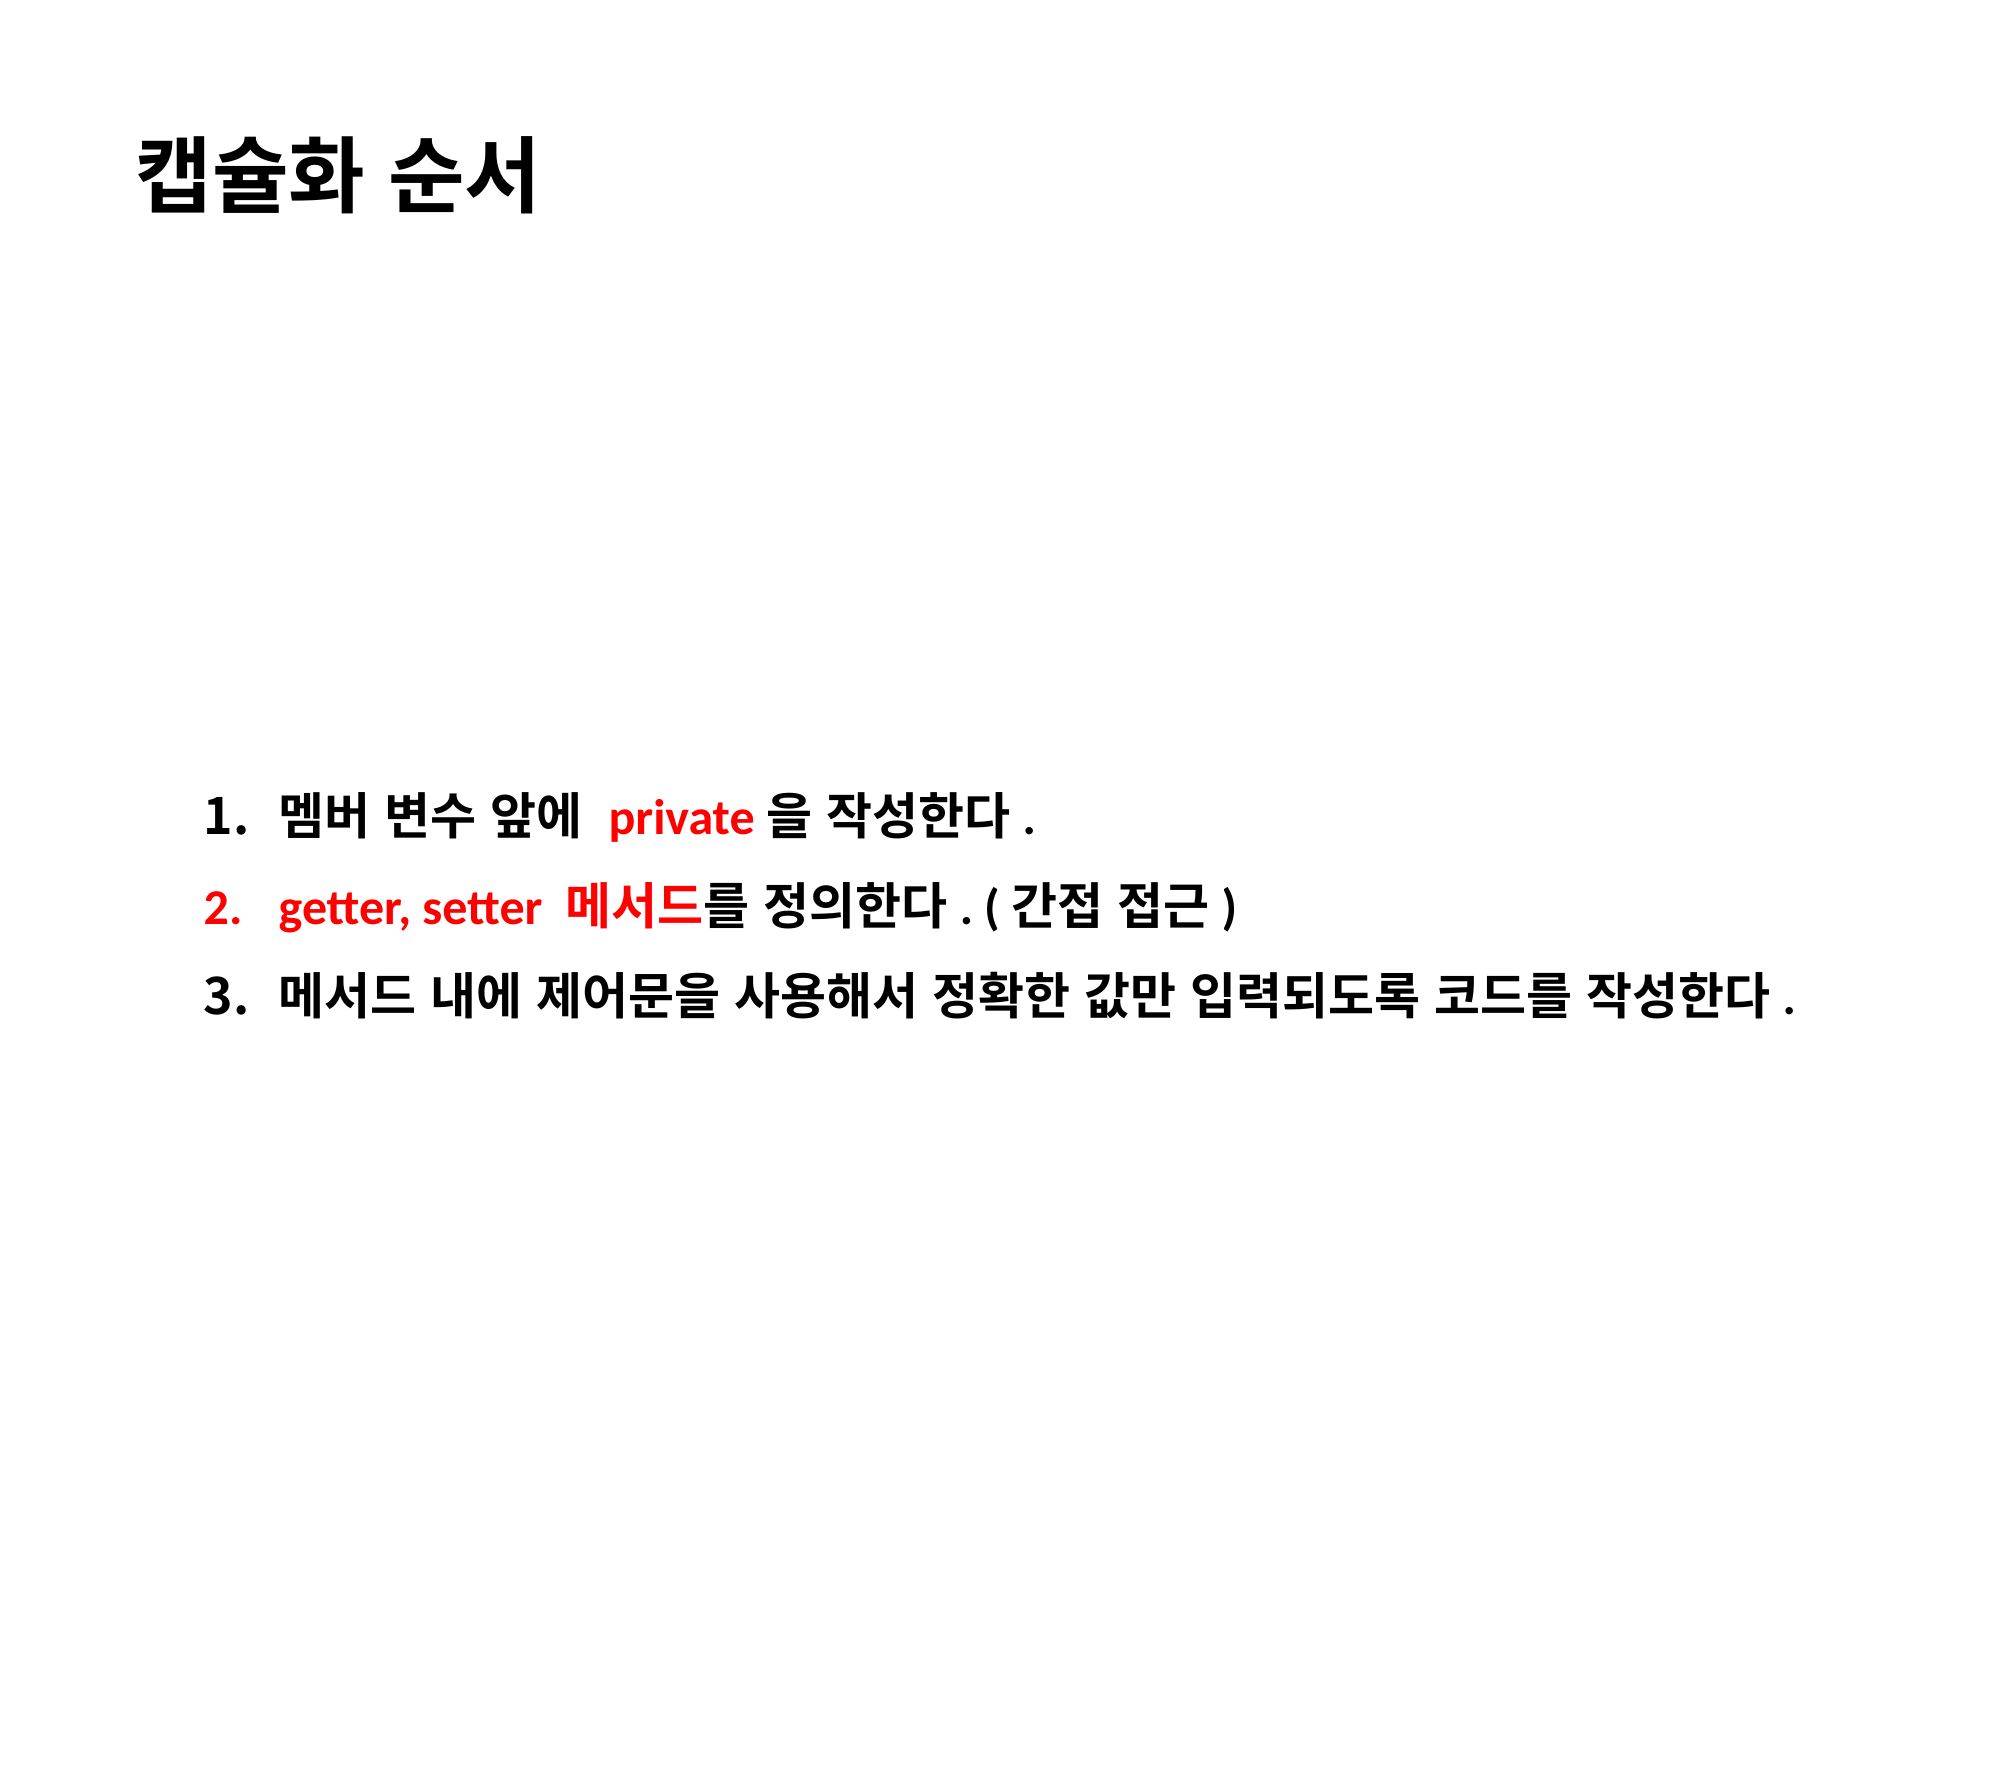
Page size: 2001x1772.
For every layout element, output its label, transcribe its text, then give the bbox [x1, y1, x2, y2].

text_box 캡슐화 순서 [121, 115, 557, 231]
text_box 멤버 변수 앞에 private을 작성한다. getter, setter 메서드를 정의한다. (간접 접근) 메서드 내에 제어문을 사용해서 정확한 값만 입력되도록 코드를 작성한다. [188, 746, 1811, 1032]
